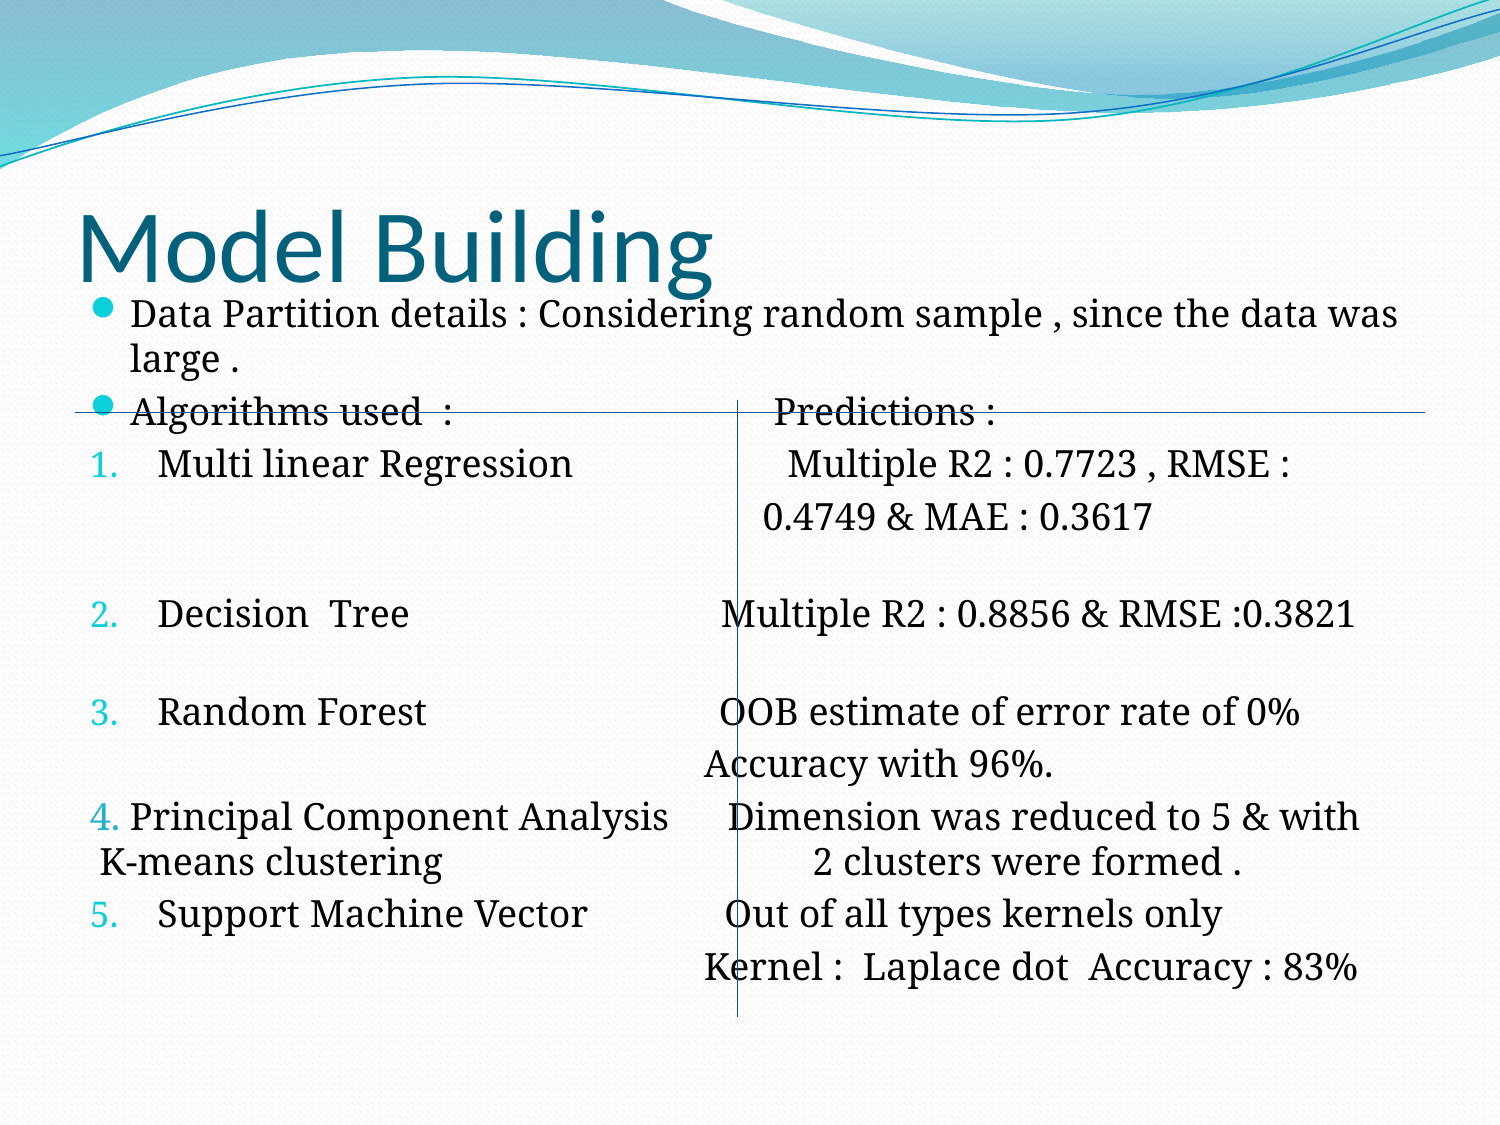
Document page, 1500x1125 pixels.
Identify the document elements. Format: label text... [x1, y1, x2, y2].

list Data Partition details : Considering random sample , since the data was large . Algorithms used : Predictions : Multi linear Regression Multiple R2 : 0.7723 , RMSE : 0.4749 & MAE : 0.3617 Decision Tree Multiple R2 : 0.8856 & RMSE :0.3821 Random Forest OOB estimate of error rate of 0% Accuracy with 96%. 4. Principal Component Analysis Dimension was reduced to 5 & with K-means clustering 2 clusters were formed . Support Machine Vector Out of all types kernels only Kernel : Laplace dot Accuracy : 83% [75, 125, 1425, 412]
list Data Partition details : Considering random sample , since the data was large . Algorithms used : Predictions : Multi linear Regression Multiple R2 : 0.7723 , RMSE : 0.4749 & MAE : 0.3617 Decision Tree Multiple R2 : 0.8856 & RMSE :0.3821 Random Forest OOB estimate of error rate of 0% Accuracy with 96%. 4. Principal Component Analysis Dimension was reduced to 5 & with K-means clustering 2 clusters were formed . Support Machine Vector Out of all types kernels only Kernel : Laplace dot Accuracy : 83% [75, 418, 1425, 1063]
title Model Building [75, 115, 1425, 125]
